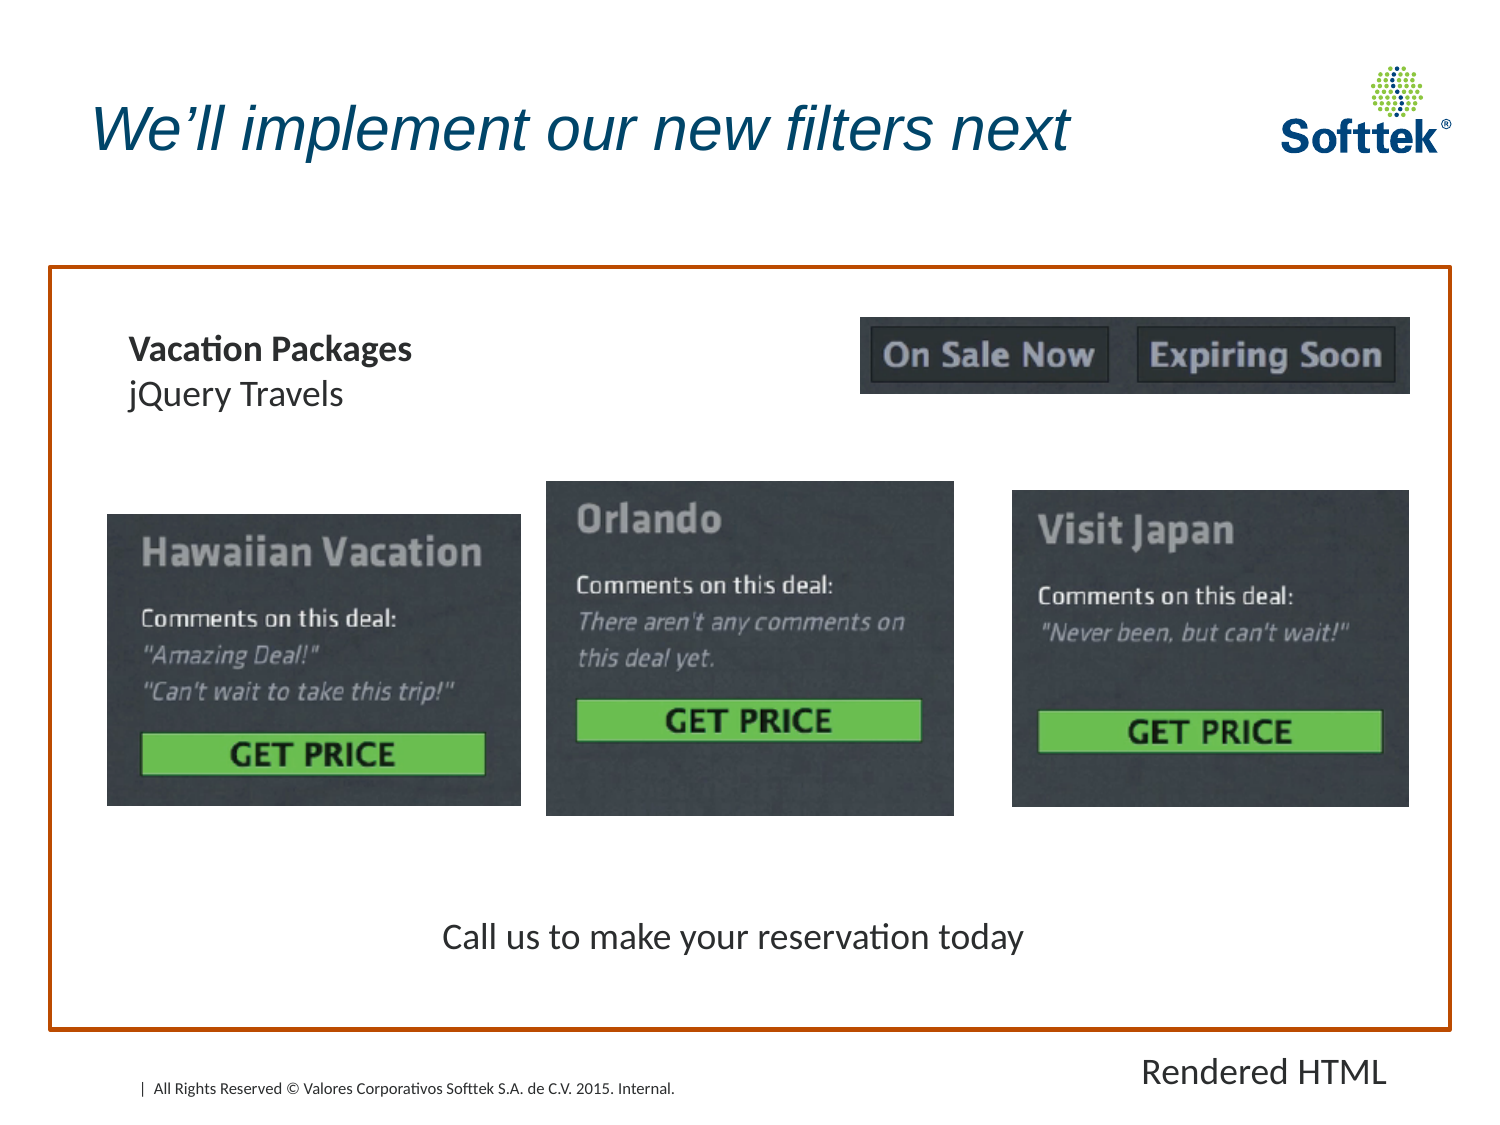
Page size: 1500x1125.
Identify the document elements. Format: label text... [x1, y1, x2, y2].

picture [1011, 490, 1410, 807]
text_box [48, 265, 1452, 1032]
picture [107, 514, 521, 806]
title We’ll implement our new filters next [74, 31, 1256, 172]
picture [546, 480, 954, 816]
picture [860, 316, 1410, 394]
text_box Rendered HTML [1126, 1039, 1402, 1100]
